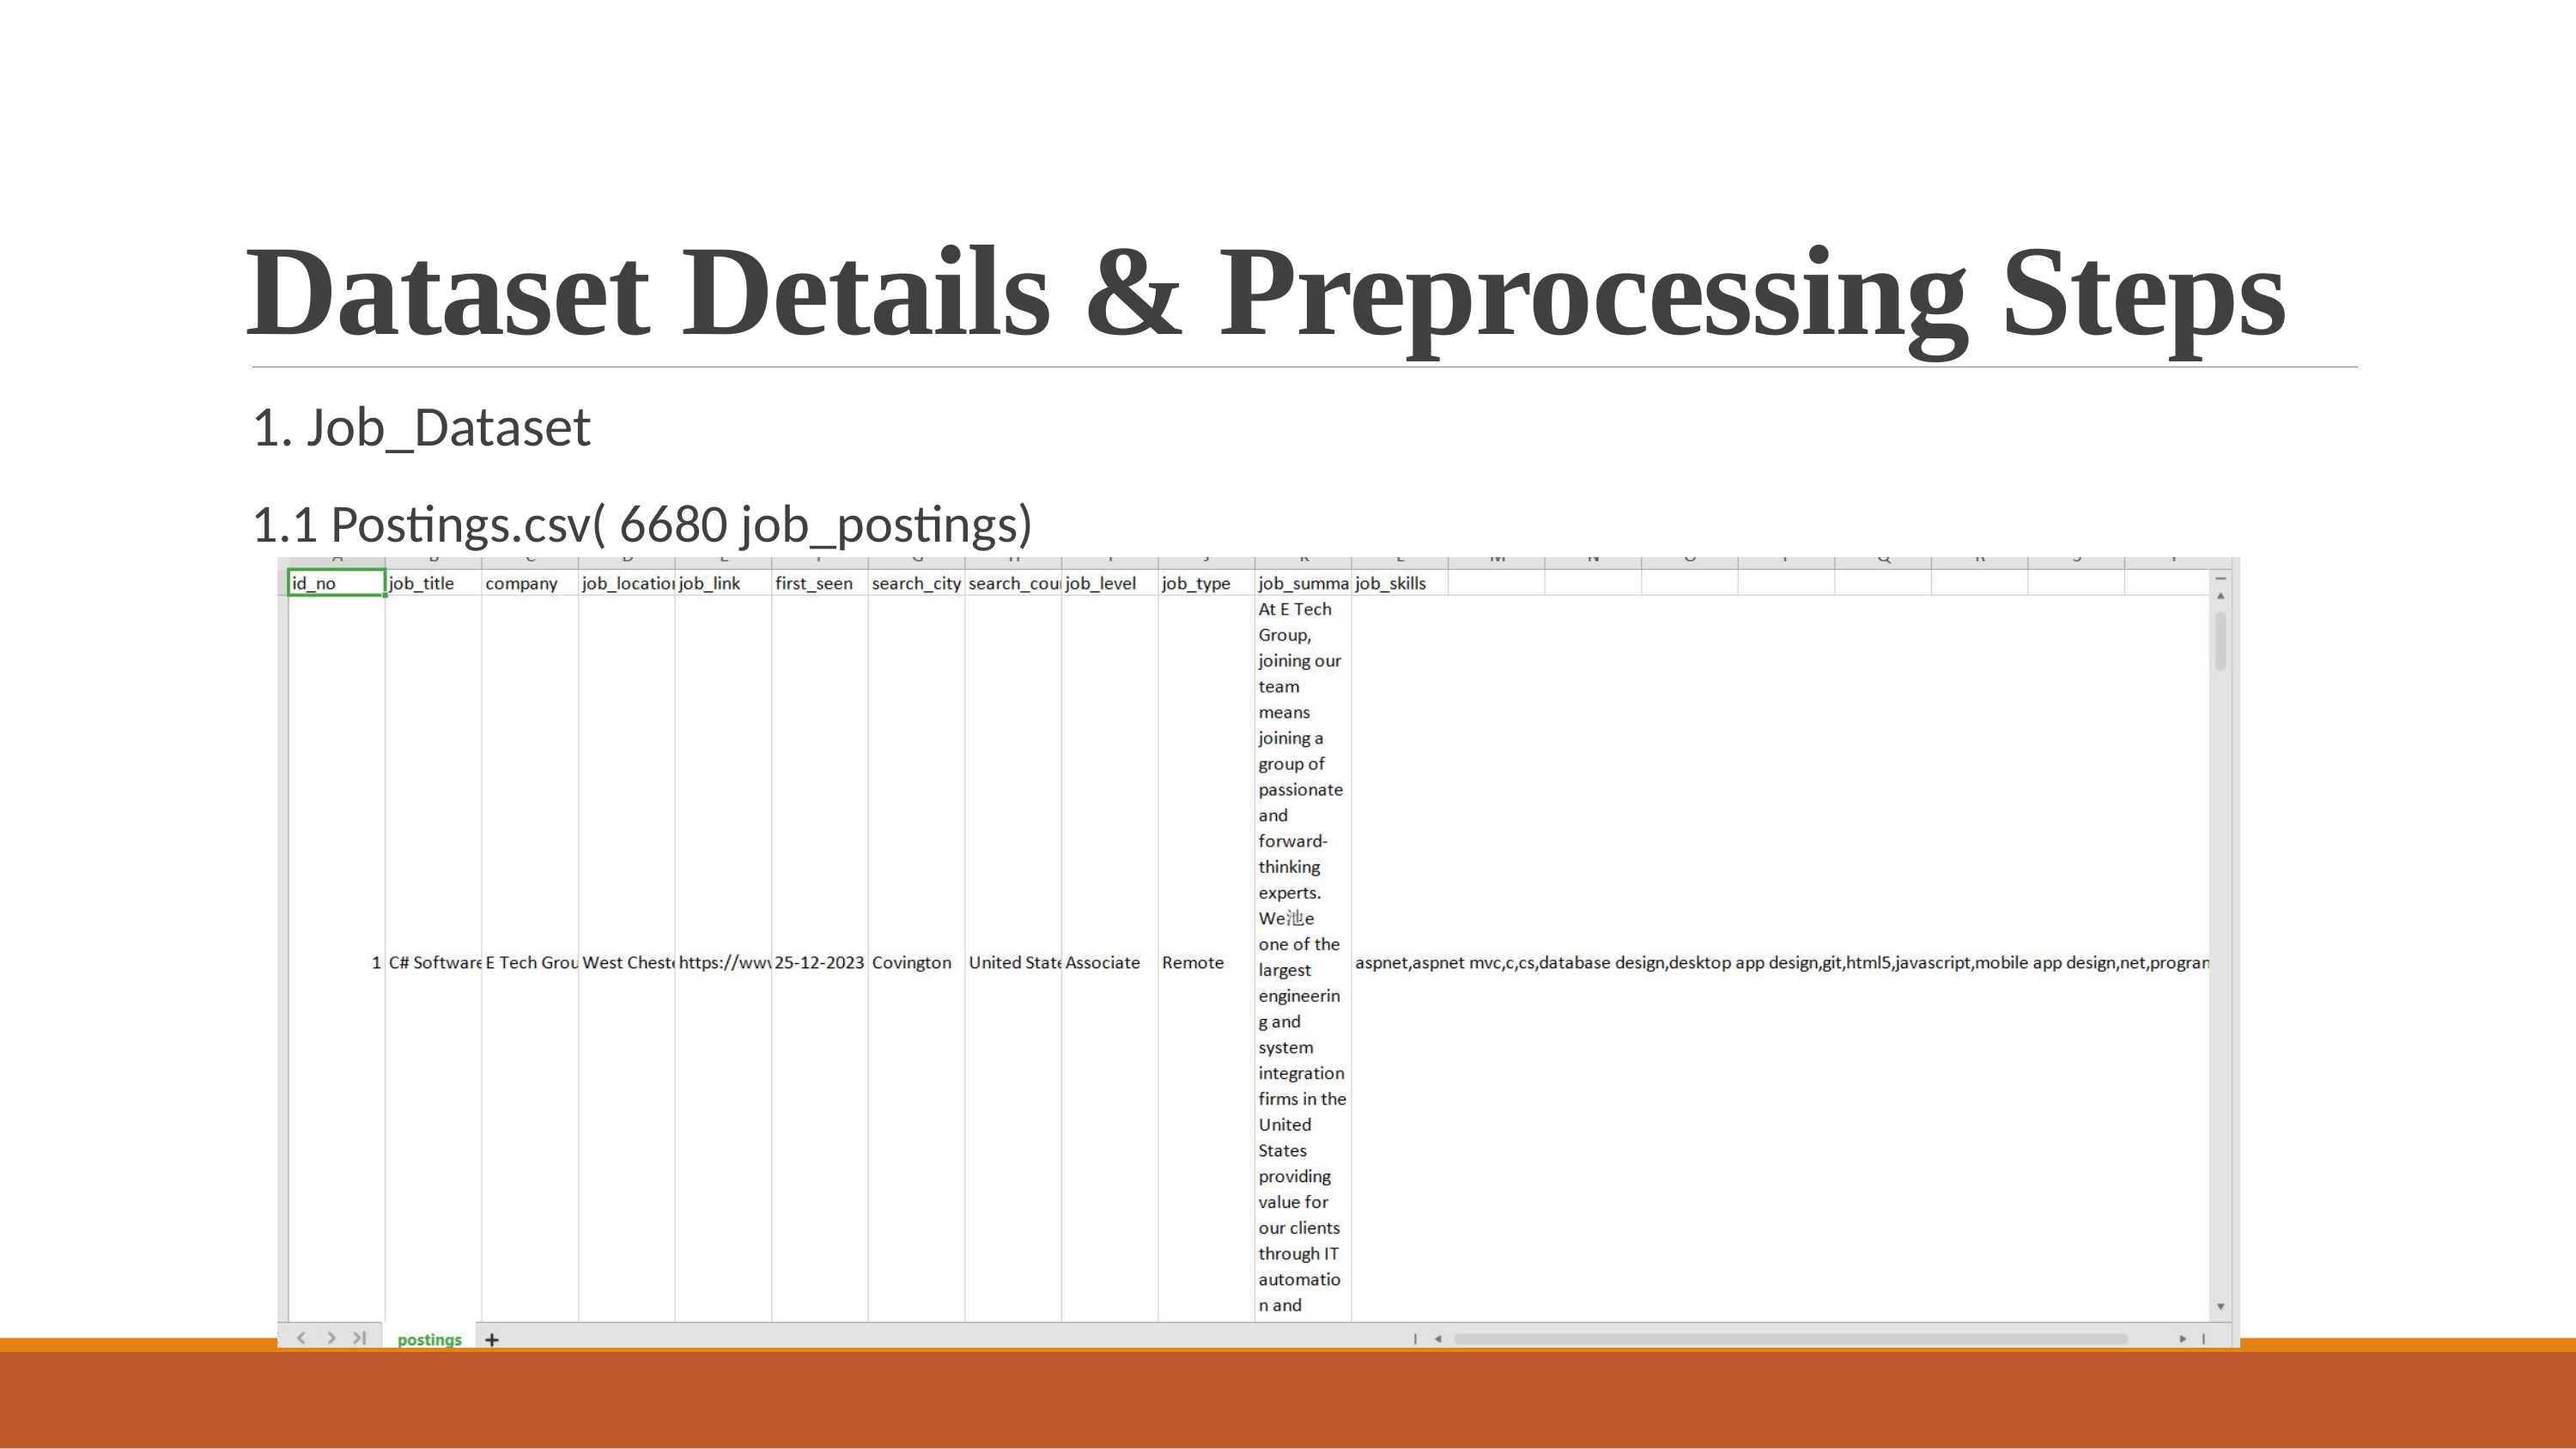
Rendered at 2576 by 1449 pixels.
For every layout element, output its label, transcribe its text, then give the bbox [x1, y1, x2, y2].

picture [277, 557, 2241, 1349]
title Dataset Details & Preprocessing Steps [232, 60, 2357, 367]
list 1. Job_Dataset 1.1 Postings.csv( 6680 job_postings) [232, 390, 2357, 1240]
